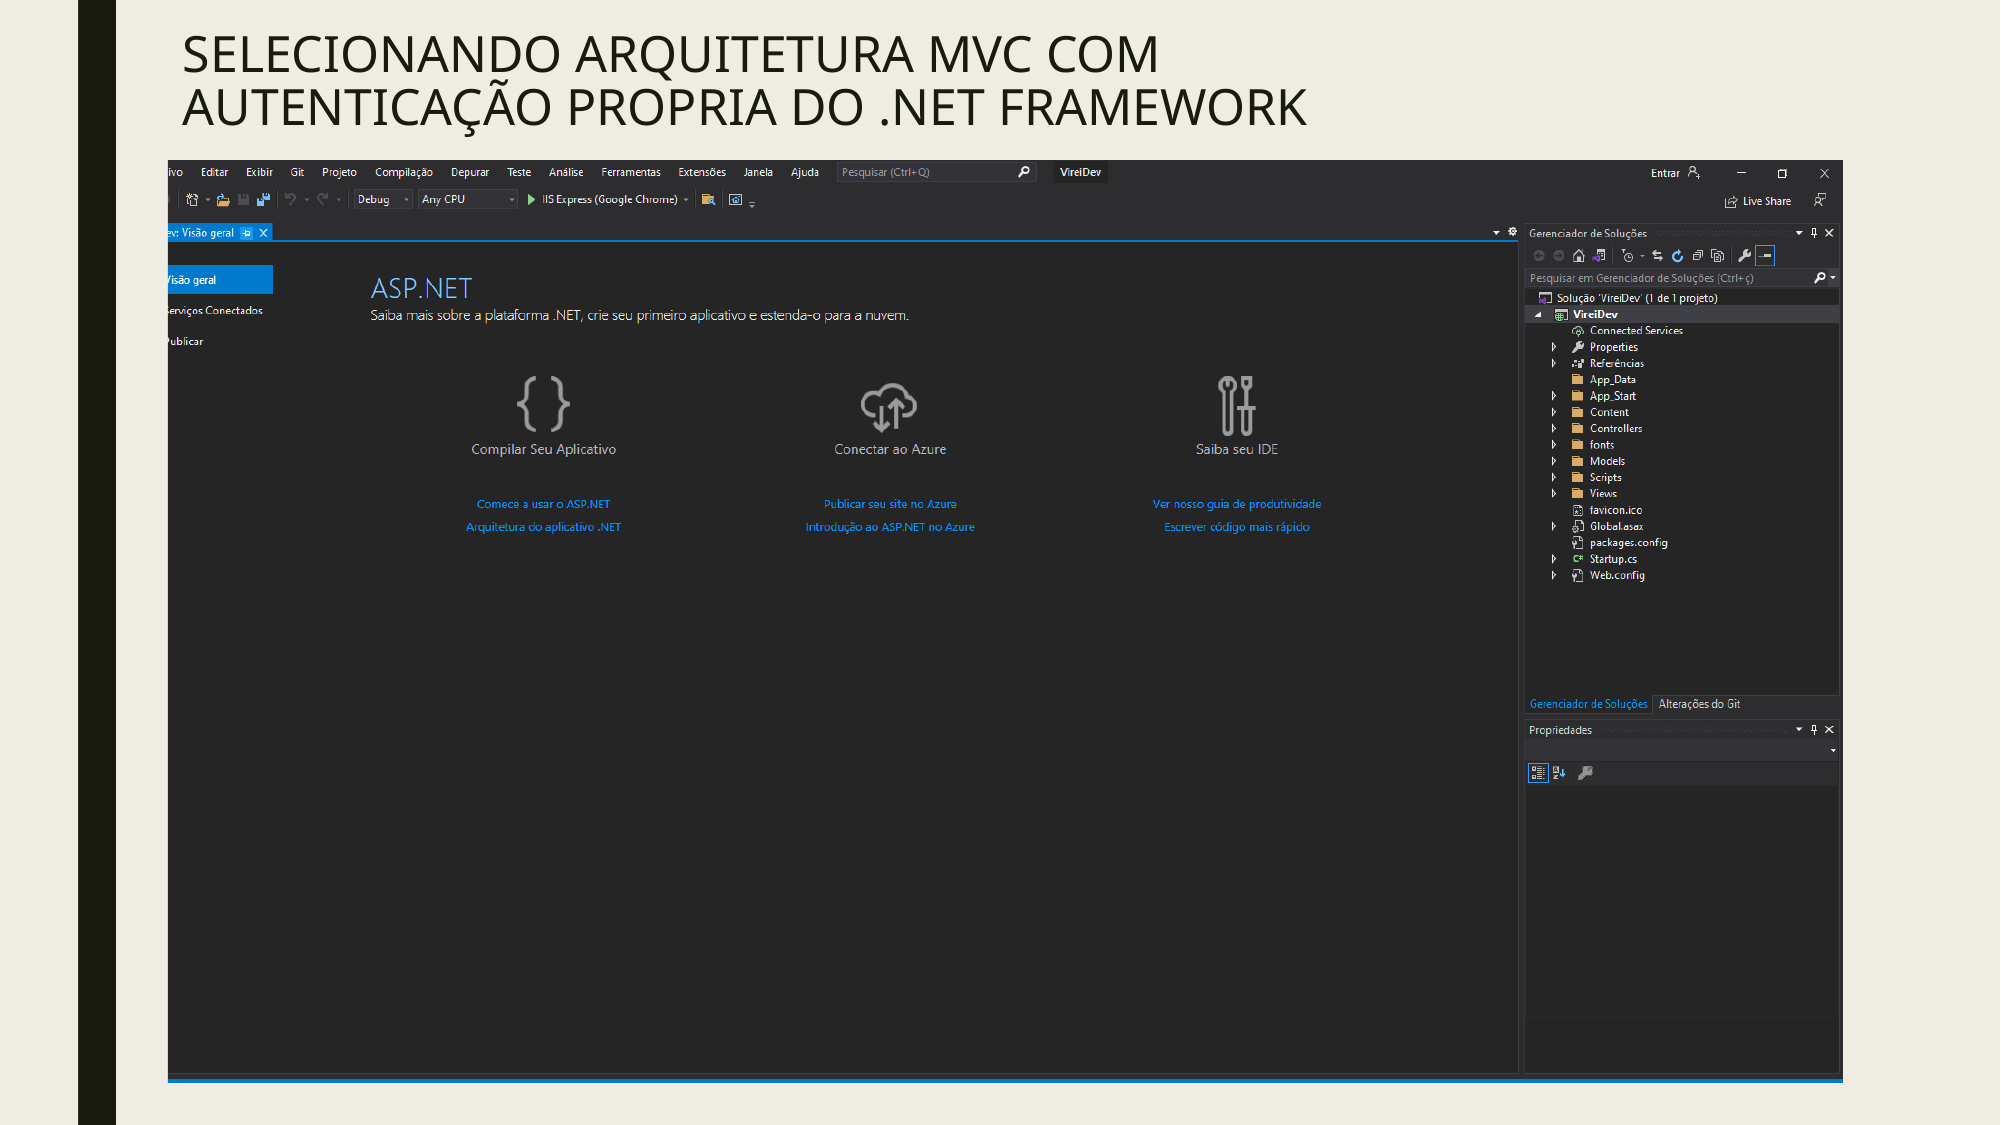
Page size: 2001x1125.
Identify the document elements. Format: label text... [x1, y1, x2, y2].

picture [167, 160, 1843, 1083]
text_box [76, 0, 119, 1125]
title Selecionando arquitetura mvc com autenticação propria do .net framework [167, 22, 1393, 160]
